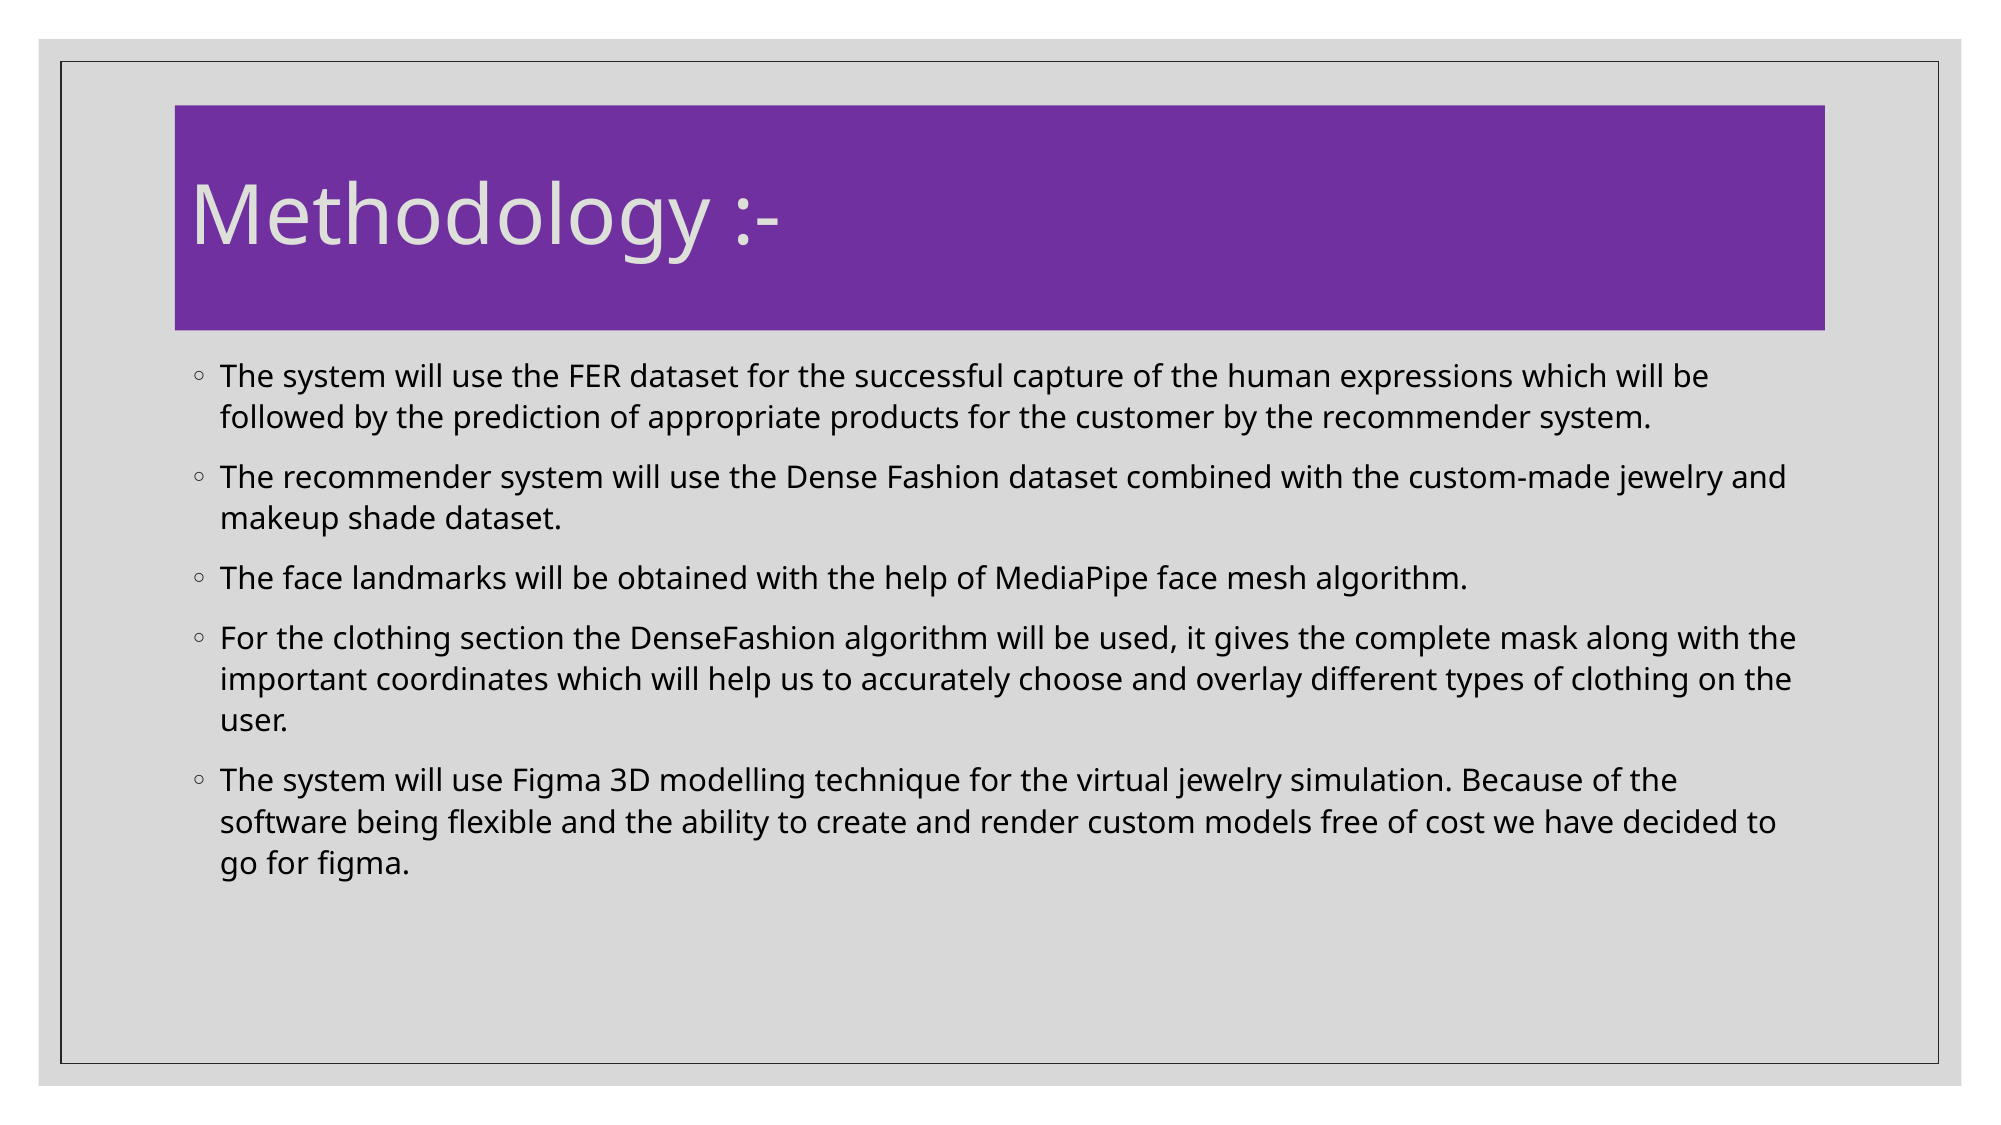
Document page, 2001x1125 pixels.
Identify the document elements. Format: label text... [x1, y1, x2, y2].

title Methodology :- [174, 105, 1825, 331]
list The system will use the FER dataset for the successful capture of the human expressions which will be followed by the prediction of appropriate products for the customer by the recommender system. The recommender system will use the Dense Fashion dataset combined with the custom-made jewelry and makeup shade dataset. The face landmarks will be obtained with the help of MediaPipe face mesh algorithm. For the clothing section the DenseFashion algorithm will be used, it gives the complete mask along with the important coordinates which will help us to accurately choose and overlay different types of clothing on the user. The system will use Figma 3D modelling technique for the virtual jewelry simulation. Because of the software being flexible and the ability to create and render custom models free of cost we have decided to go for figma. [174, 345, 1825, 977]
